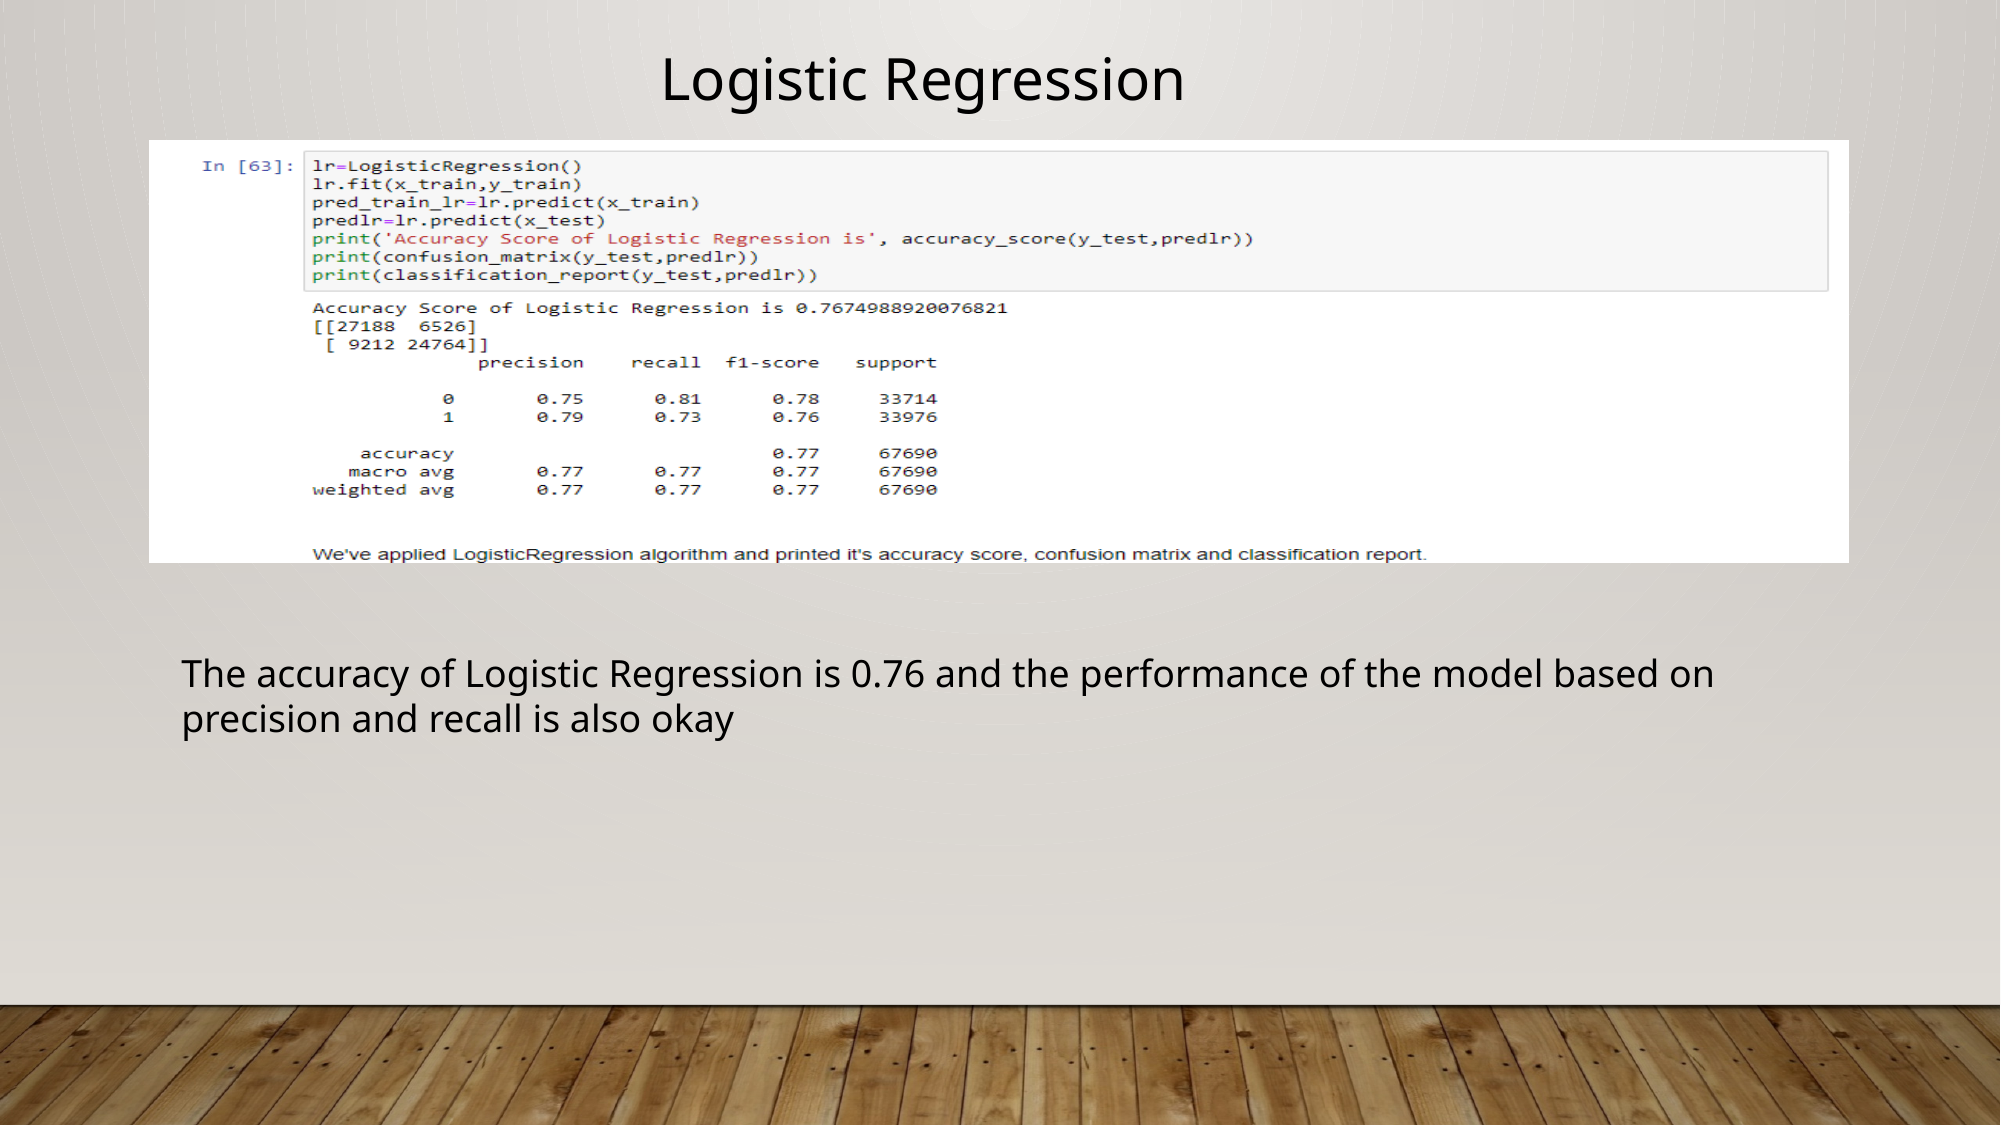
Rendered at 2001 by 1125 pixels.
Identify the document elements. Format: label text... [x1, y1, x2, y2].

picture [0, 1005, 2000, 1125]
text_box Logistic Regression [574, 34, 1273, 120]
picture [149, 139, 1849, 563]
text_box The accuracy of Logistic Regression is 0.76 and the performance of the model based on precision and recall is also okay [166, 642, 1795, 748]
